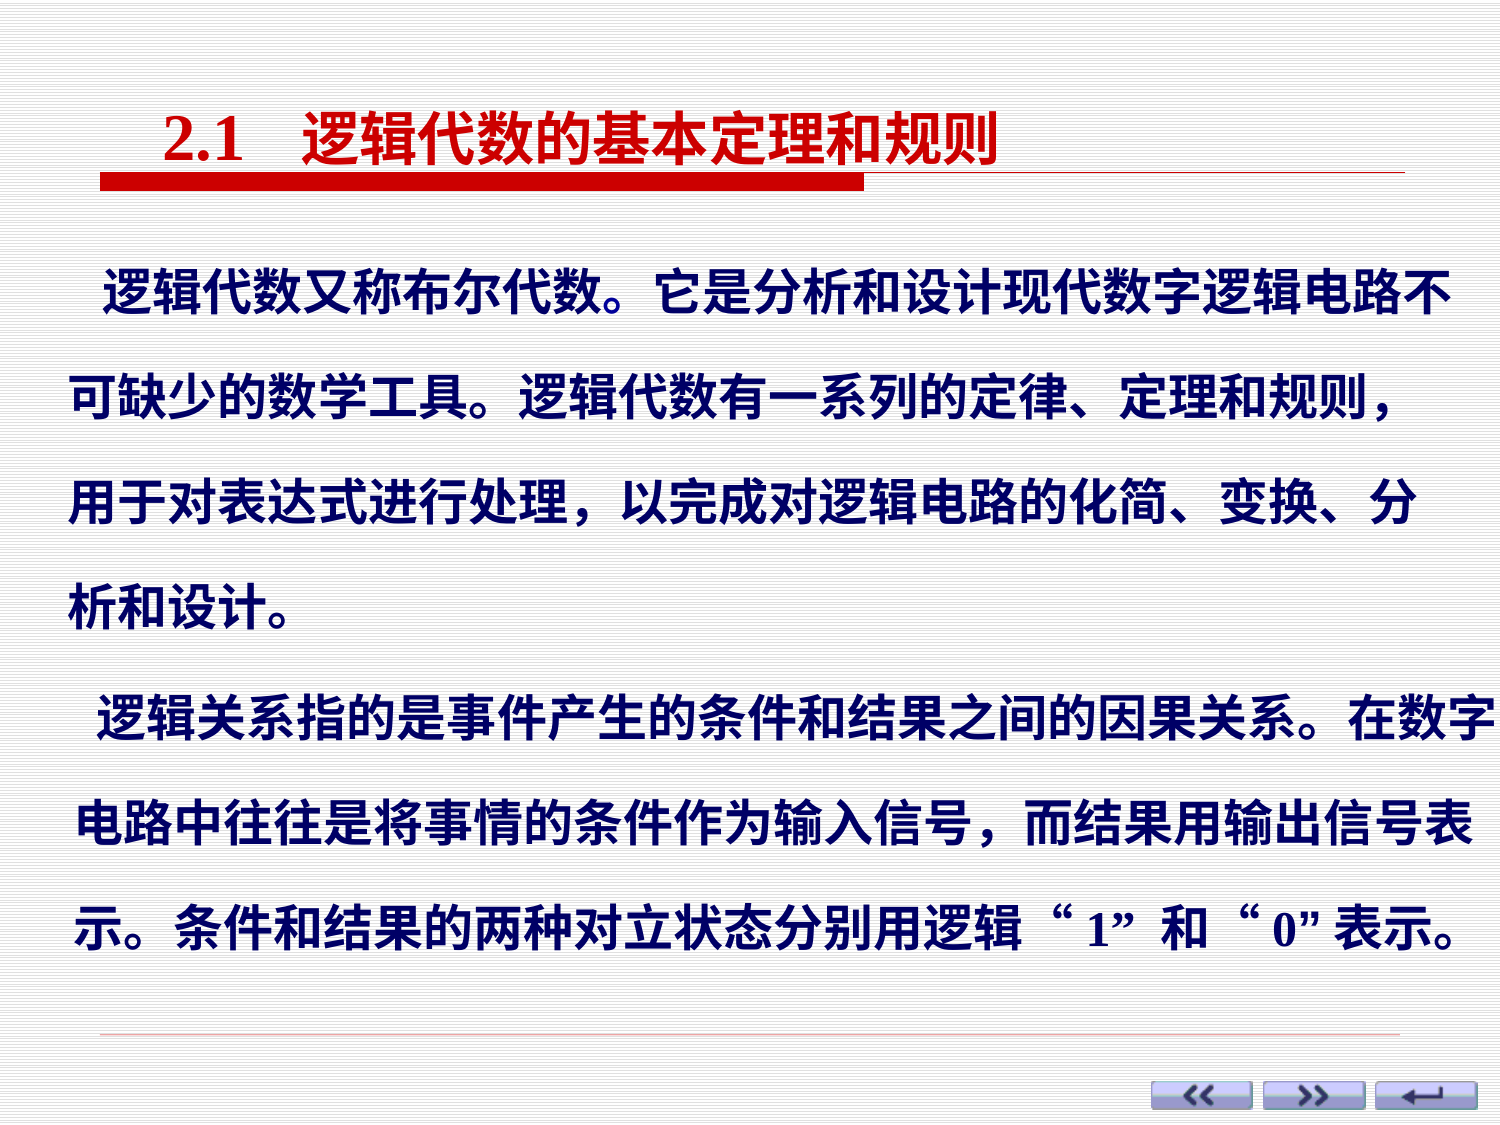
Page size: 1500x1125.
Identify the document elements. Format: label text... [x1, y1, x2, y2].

picture [1151, 1081, 1253, 1110]
text_box 逻辑关系指的是事件产生的条件和结果之间的因果关系。在数字电路中往往是将事情的条件作为输入信号，而结果用输出信号表示。条件和结果的两种对立状态分别用逻辑“1” 和“0”表示。 [58, 634, 1500, 964]
picture [1375, 1081, 1478, 1110]
text_box 逻辑代数又称布尔代数。它是分析和设计现代数字逻辑电路不可缺少的数学工具。逻辑代数有一系列的定律、定理和规则，用于对表达式进行处理，以完成对逻辑电路的化简、变换、分析和设计。 [53, 208, 1477, 643]
text_box 2.1 逻辑代数的基本定理和规则 [147, 78, 1093, 183]
picture [1263, 1081, 1366, 1110]
